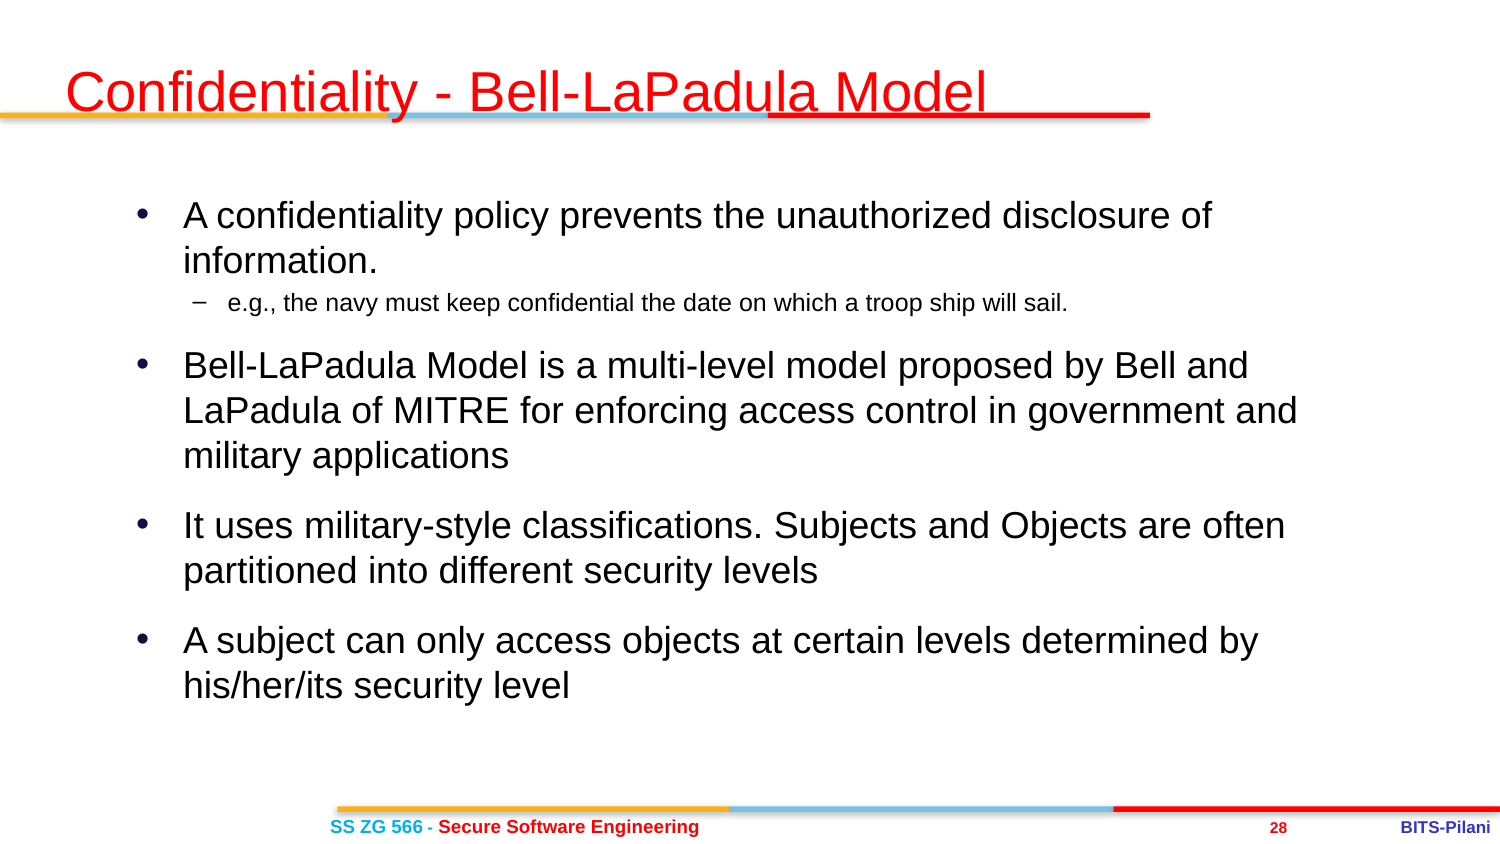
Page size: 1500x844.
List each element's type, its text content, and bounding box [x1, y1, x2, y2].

list A confidentiality policy prevents the unauthorized disclosure of information. e.g., the navy must keep confidential the date on which a troop ship will sail. Bell-LaPadula Model is a multi-level model proposed by Bell and LaPadula of MITRE for enforcing access control in government and military applications It uses military-style classifications. Subjects and Objects are often partitioned into different security levels A subject can only access objects at certain levels determined by his/her/its security level [121, 183, 1400, 741]
list Confidentiality - Bell-LaPadula Model [50, 35, 1088, 154]
